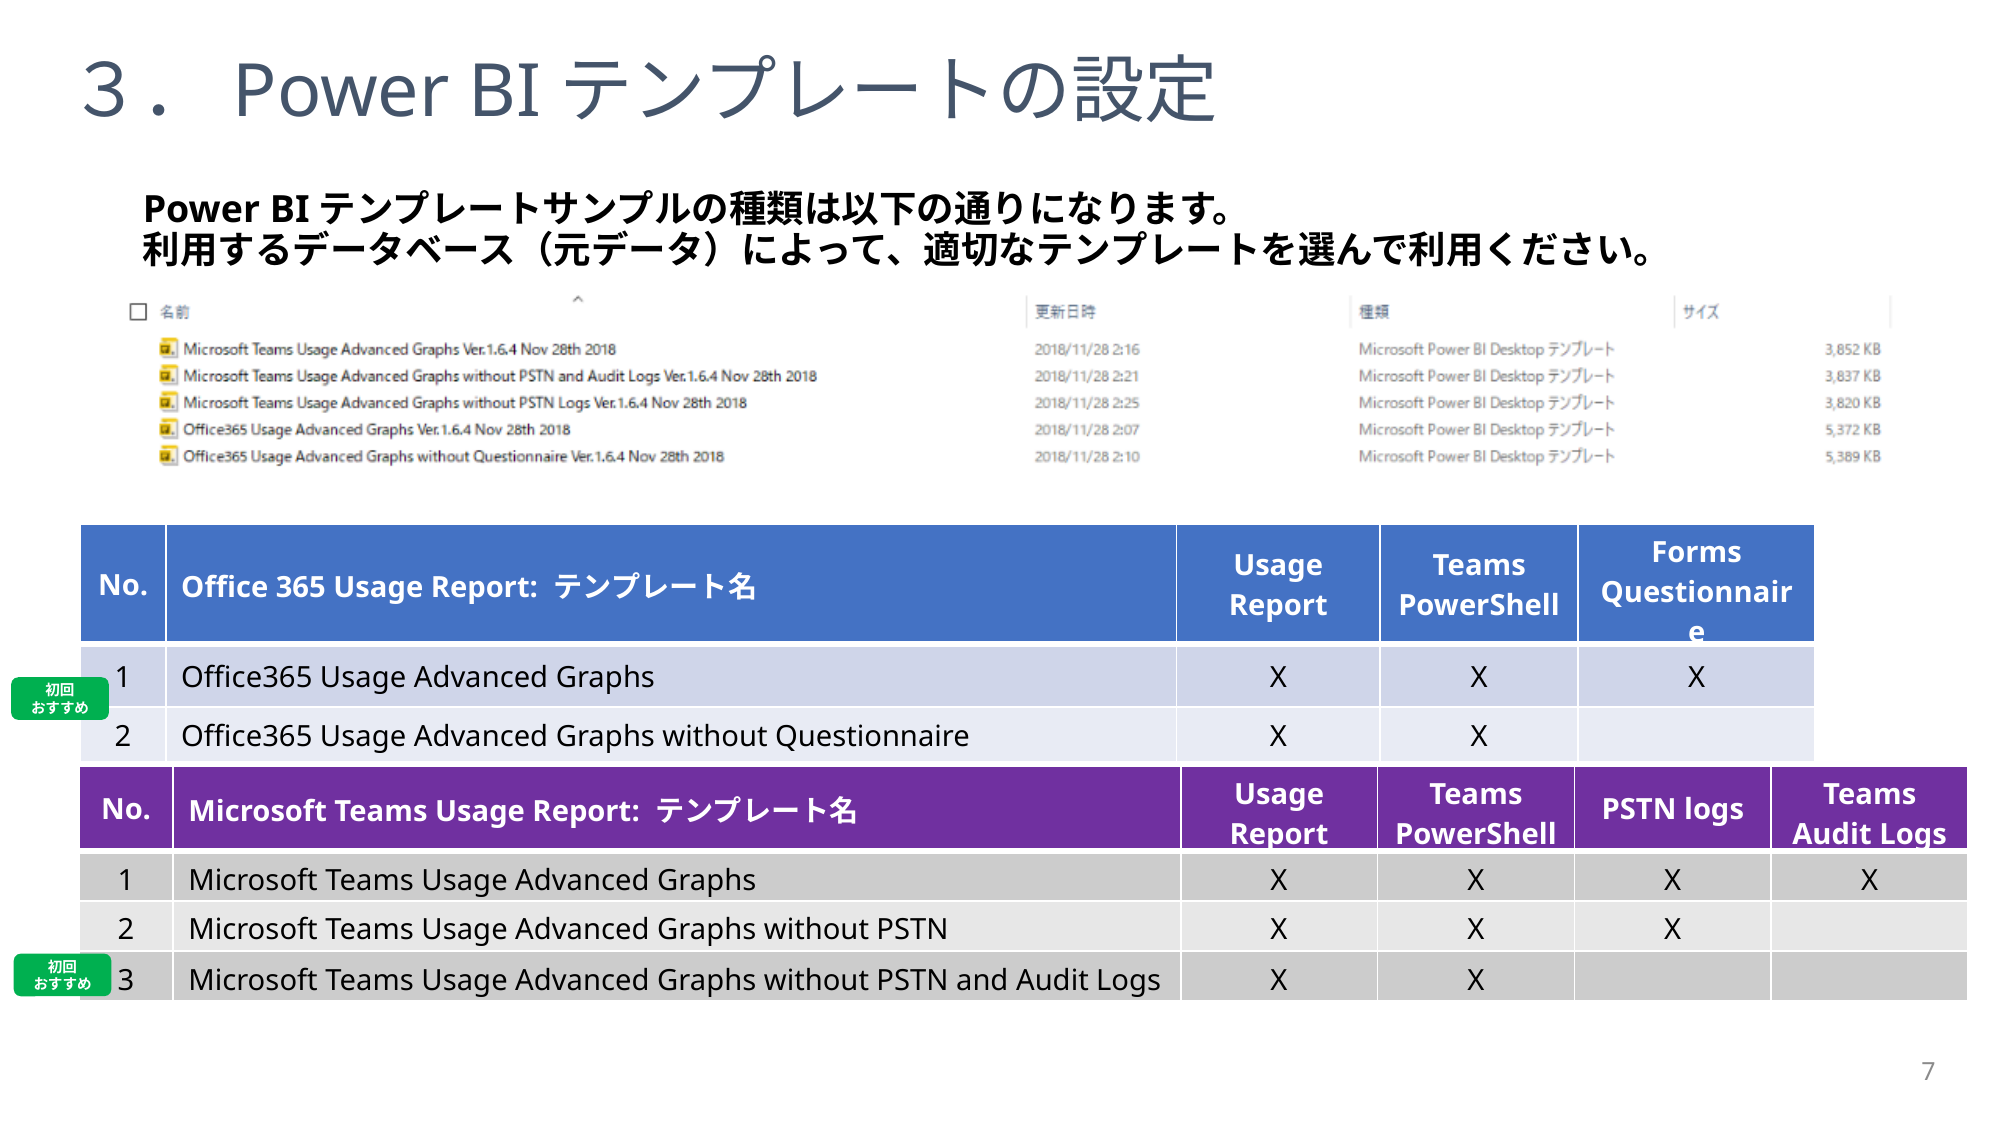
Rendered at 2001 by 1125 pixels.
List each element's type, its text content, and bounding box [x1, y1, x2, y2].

table_cell [1575, 952, 1770, 1000]
table_cell X [1772, 854, 1967, 900]
table_cell X [1381, 708, 1577, 761]
table_cell 2 [80, 902, 172, 950]
table_cell [1772, 952, 1967, 1000]
table_header Usage Report [1182, 767, 1377, 848]
text_box 初回 おすすめ [10, 676, 110, 721]
list Power BIテンプレートサンプルの種類は以下の通りになります。 利用するデータベース（元データ）によって、適切なテンプレートを選んで利用ください。 [127, 183, 1868, 291]
text_box 初回 おすすめ [12, 952, 113, 998]
text_box ３．Power BIテンプレートの設定 [38, 29, 1579, 157]
table_cell X [1378, 902, 1574, 950]
table_cell X [1177, 708, 1379, 761]
table_cell 1 [81, 647, 165, 706]
table_cell 1 [80, 854, 172, 900]
picture [119, 291, 1941, 499]
table_header No. [80, 767, 172, 848]
table_cell Office365 Usage Advanced Graphs without Questionnaire [167, 708, 1176, 761]
table_header Teams PowerShell [1378, 767, 1574, 848]
table_cell X [1177, 647, 1379, 706]
table_cell X [1378, 854, 1574, 900]
table_header Usage Report [1177, 525, 1379, 641]
table_cell [1772, 902, 1967, 950]
slide_number 7 [1844, 1042, 1951, 1103]
table_cell X [1182, 902, 1377, 950]
table_cell Microsoft Teams Usage Advanced Graphs without PSTN and Audit Logs [174, 952, 1180, 1000]
table_cell 2 [81, 708, 165, 761]
table_cell Microsoft Teams Usage Advanced Graphs [174, 854, 1180, 900]
table_header Microsoft Teams Usage Report: テンプレート名 [174, 767, 1180, 848]
table_header Office 365 Usage Report: テンプレート名 [167, 525, 1176, 641]
table_cell [1579, 708, 1814, 761]
table_cell X [1182, 854, 1377, 900]
table_header No. [81, 525, 165, 641]
table_header Teams PowerShell [1381, 525, 1577, 641]
table_cell X [1575, 854, 1770, 900]
table_header Teams Audit Logs [1772, 767, 1967, 848]
table_cell X [1381, 647, 1577, 706]
table_cell X [1378, 952, 1574, 1000]
table_header Forms Questionnaire [1579, 525, 1814, 641]
table_cell 3 [80, 952, 172, 1000]
table_header PSTN logs [1575, 767, 1770, 848]
table_cell X [1182, 952, 1377, 1000]
table_cell X [1575, 902, 1770, 950]
table_cell X [1579, 647, 1814, 706]
table_cell Microsoft Teams Usage Advanced Graphs without PSTN [174, 902, 1180, 950]
table_cell Office365 Usage Advanced Graphs [167, 647, 1176, 706]
